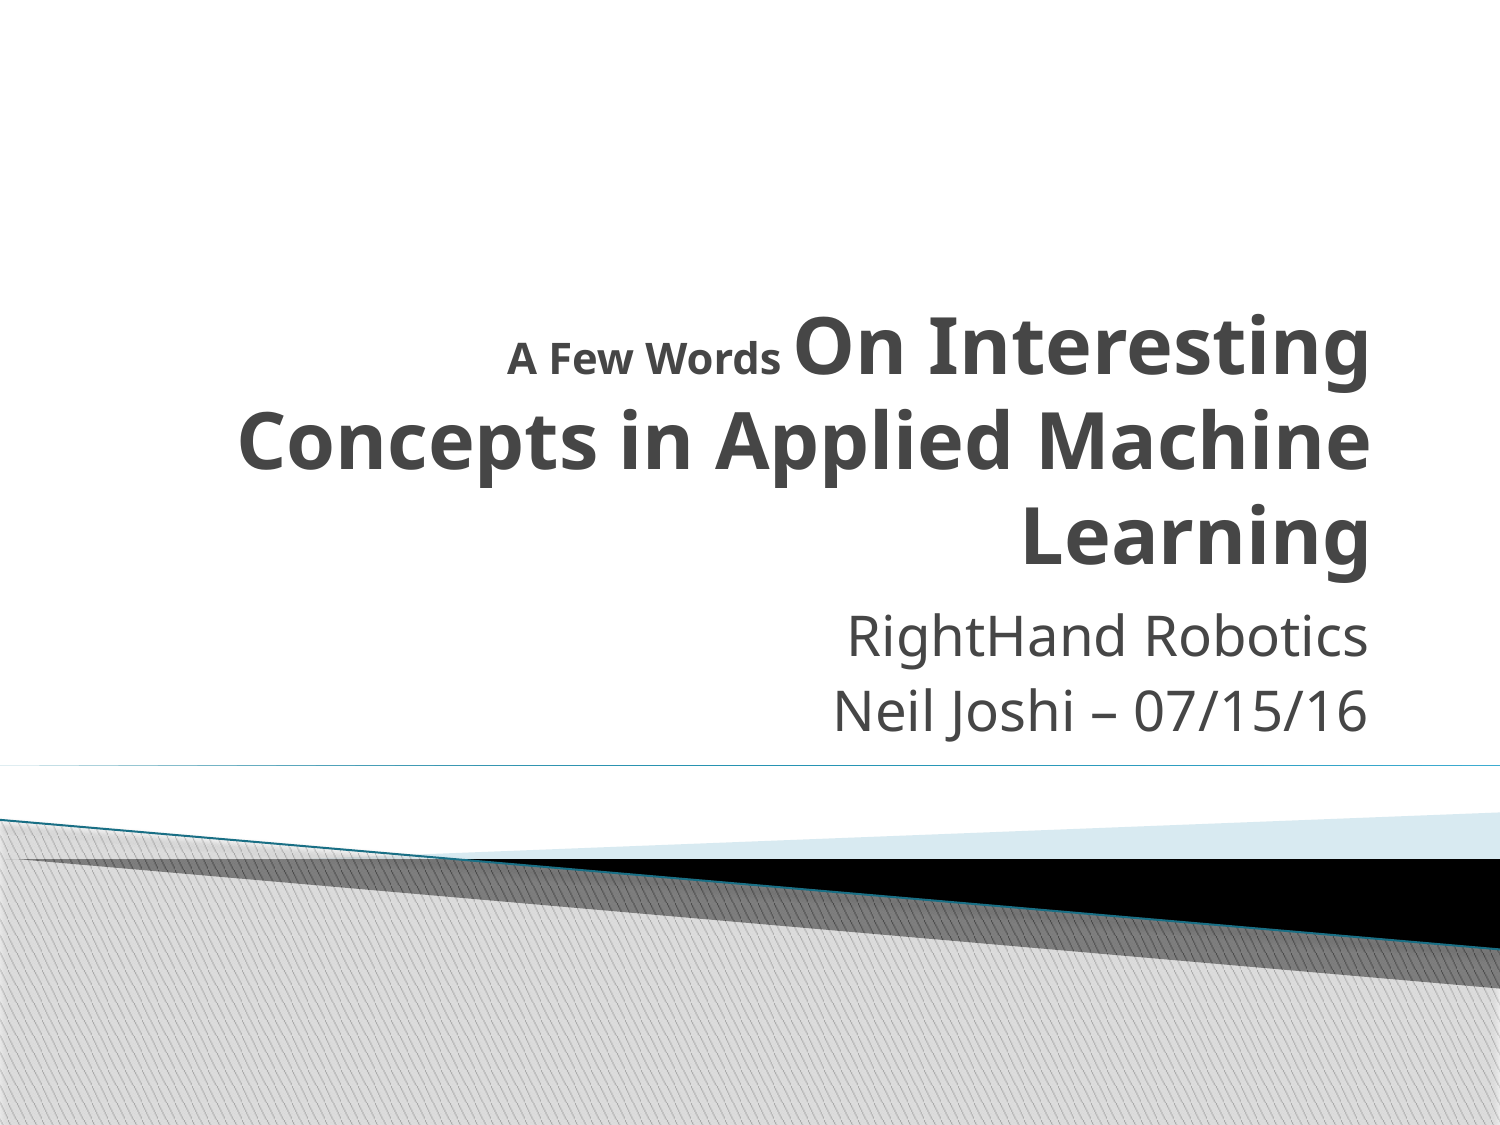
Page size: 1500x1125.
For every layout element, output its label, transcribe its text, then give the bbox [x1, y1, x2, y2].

subtitle RightHand Robotics Neil Joshi – 07/15/16 [112, 592, 1388, 790]
picture [5, 859, 1500, 989]
title A Few Words On Interesting Concepts in Applied Machine Learning [112, 287, 1388, 588]
